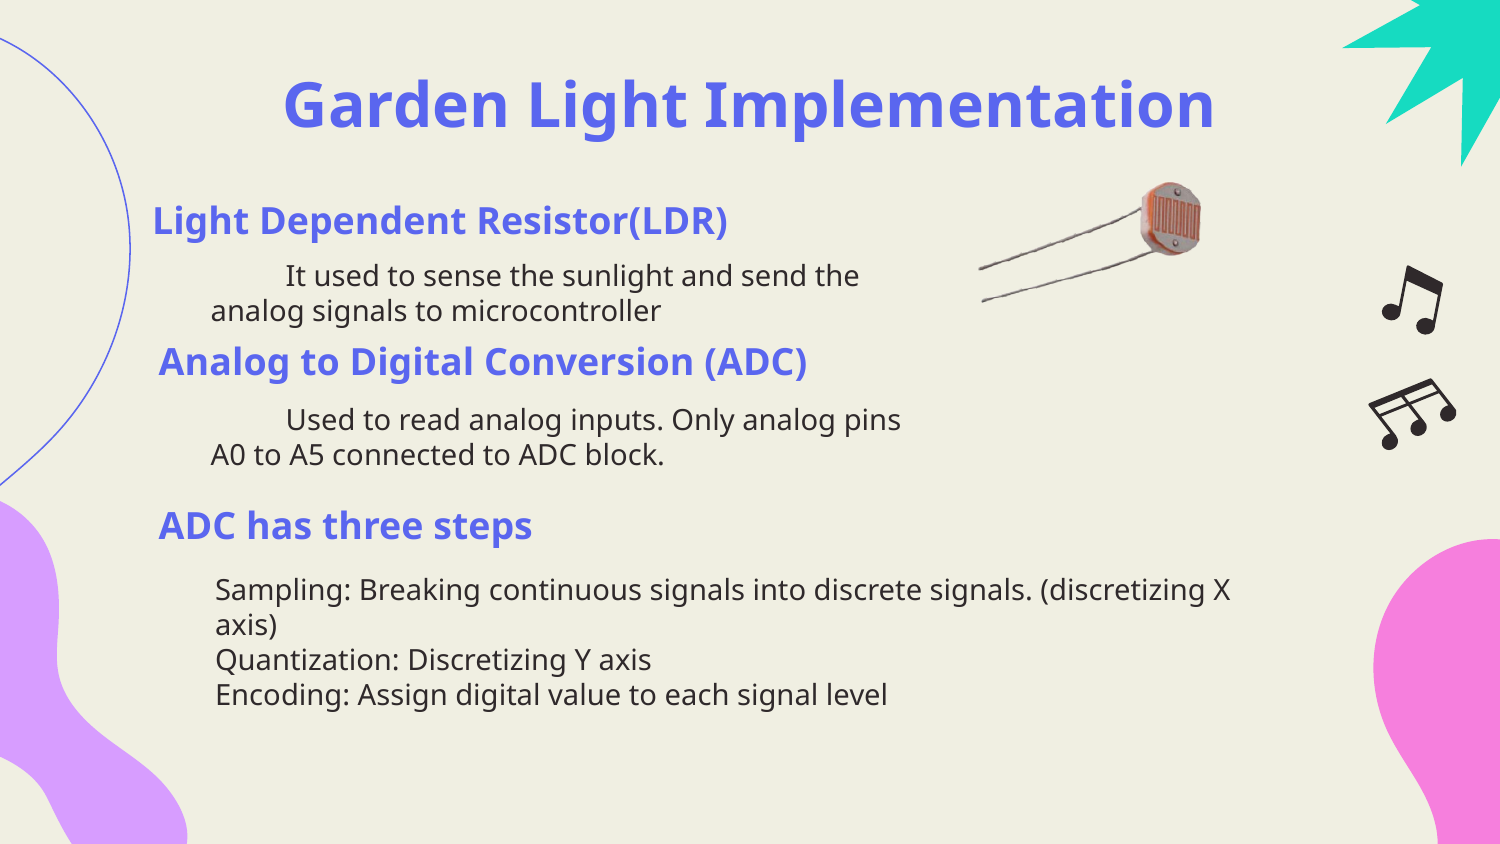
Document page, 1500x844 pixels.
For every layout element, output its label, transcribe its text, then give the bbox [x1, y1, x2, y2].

title Garden Light Implementation [118, 50, 1382, 129]
text_box Used to read analog inputs. Only analog pins A0 to A5 connected to ADC block. [195, 386, 954, 487]
text_box ADC has three steps [143, 487, 636, 563]
picture [974, 179, 1201, 317]
text_box Analog to Digital Conversion (ADC) [143, 323, 908, 399]
subtitle It used to sense the sunlight and send the analog signals to microcontroller [195, 272, 970, 347]
title Light Dependent Resistor(LDR) [137, 196, 815, 244]
text_box Sampling: Breaking continuous signals into discrete signals. (discretizing X axis) Quantization: Discretizing Y axis Encoding: Assign digital value to each signal level [200, 556, 1300, 727]
